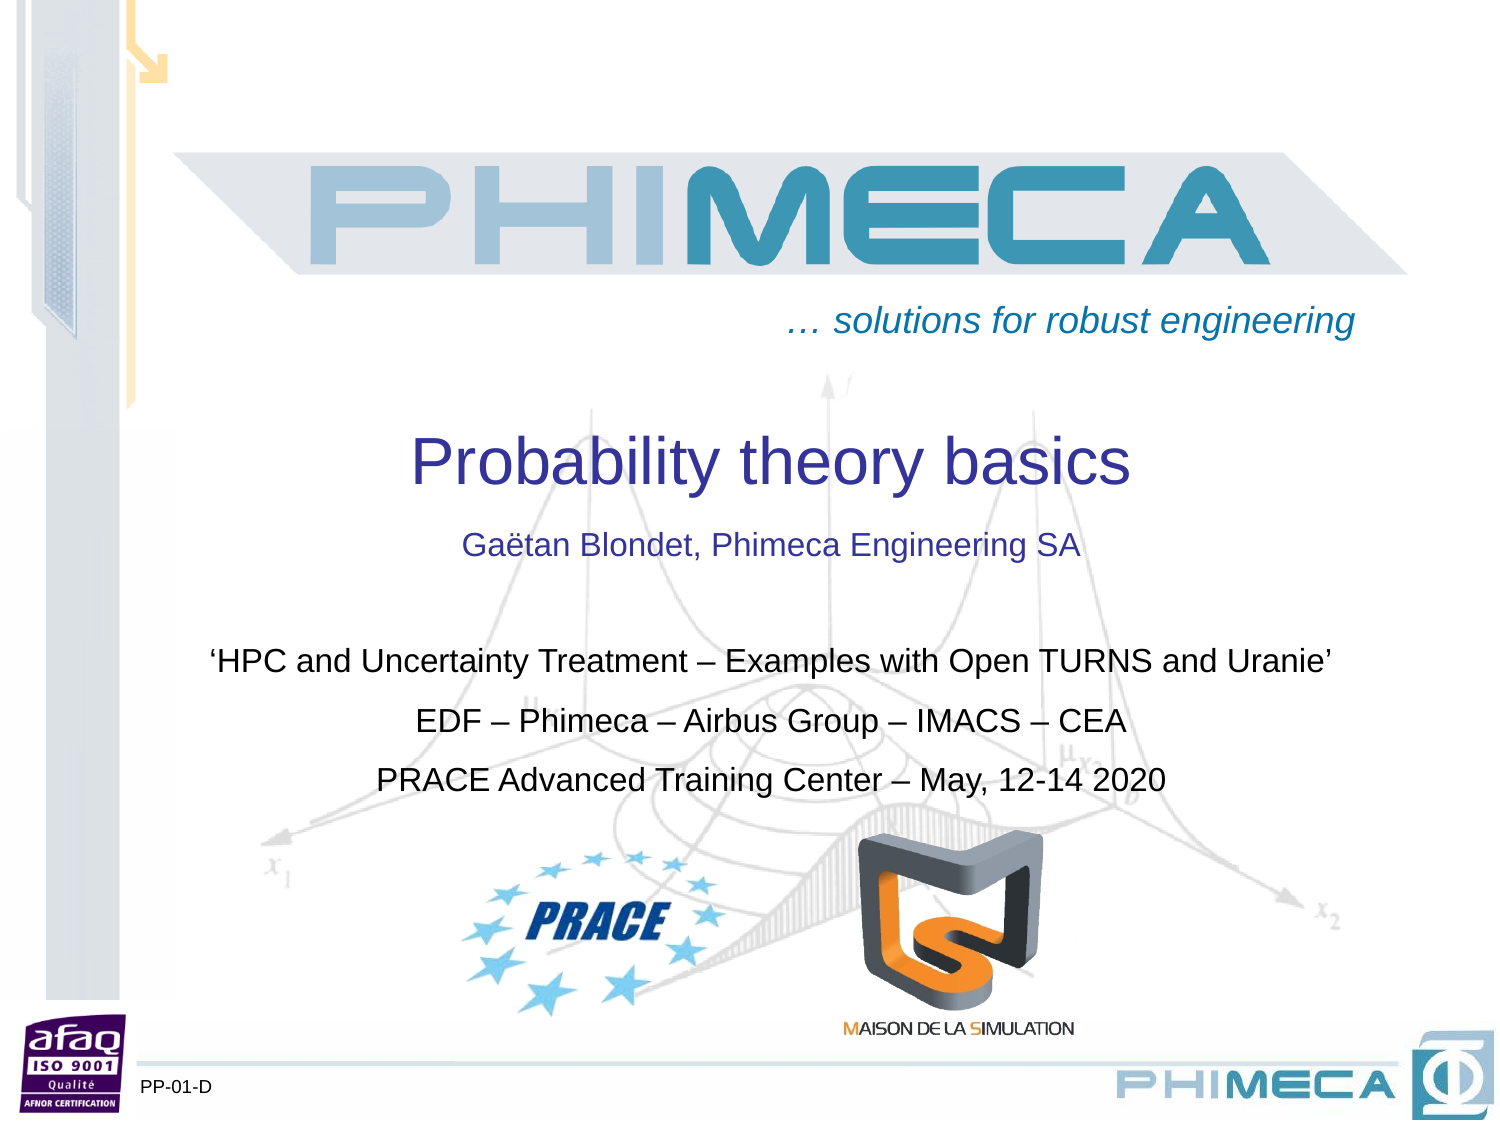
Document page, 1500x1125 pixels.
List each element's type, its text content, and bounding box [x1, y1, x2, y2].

text_box ‘HPC and Uncertainty Treatment – Examples with Open TURNS and Uranie’ EDF – Phimeca – Airbus Group – IMACS – CEA PRACE Advanced Training Center – May, 12-14 2020 [169, 627, 1375, 811]
text_box Probability theory basics Gaëtan Blondet, Phimeca Engineering SA [142, 369, 1402, 611]
picture [19, 1014, 126, 1113]
picture [0, 0, 1500, 1120]
